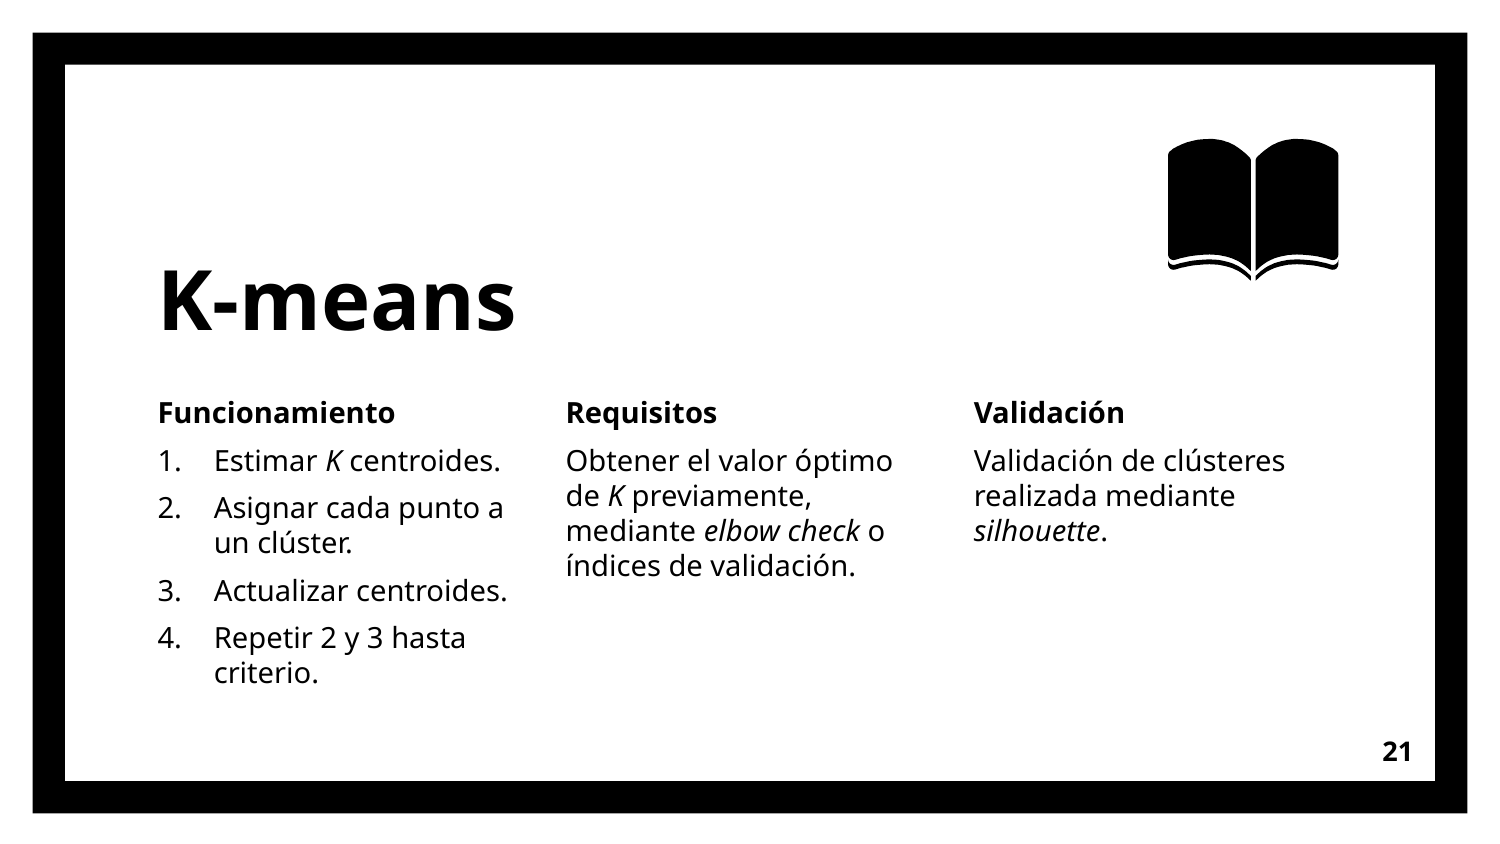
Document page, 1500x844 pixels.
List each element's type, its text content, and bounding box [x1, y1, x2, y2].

title K-means [142, 139, 978, 363]
list Validación Validación de clústeres realizada mediante silhouette. [958, 379, 1347, 715]
list Requisitos Obtener el valor óptimo de K previamente, mediante elbow check o índices de validación. [550, 379, 939, 715]
list Funcionamiento Estimar K centroides. Asignar cada punto a un clúster. Actualizar centroides. Repetir 2 y 3 hasta criterio. [142, 379, 531, 715]
slide_number 21 [1338, 720, 1429, 786]
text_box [1167, 138, 1339, 282]
